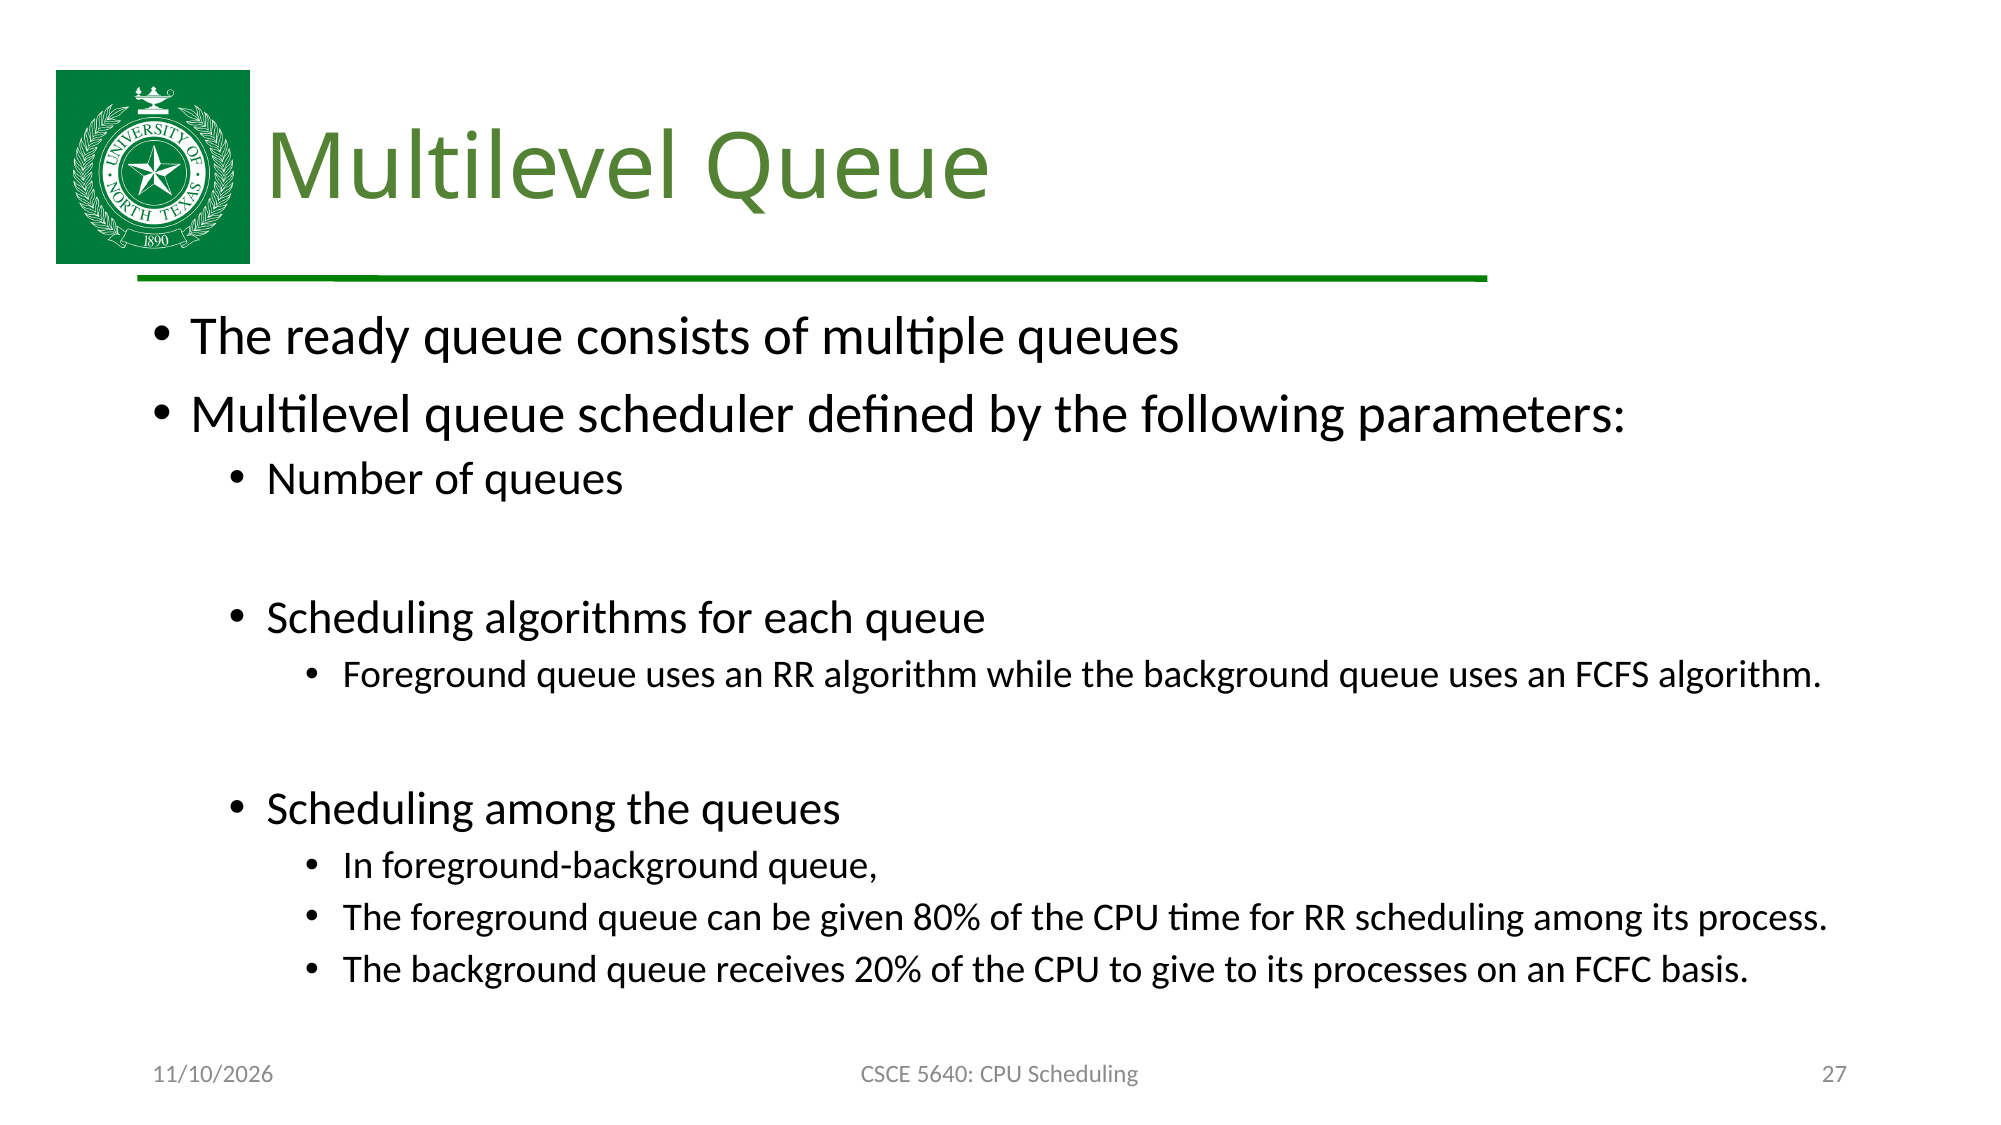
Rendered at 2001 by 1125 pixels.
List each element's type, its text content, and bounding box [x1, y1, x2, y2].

picture [56, 70, 249, 264]
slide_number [137, 1042, 588, 1103]
title Multilevel Queue [249, 59, 1863, 278]
slide_number 27 [1412, 1042, 1863, 1103]
list The ready queue consists of multiple queues Multilevel queue scheduler defined by the following parameters: Number of queues Scheduling algorithms for each queue Foreground queue uses an RR algorithm while the background queue uses an FCFS algorithm. Scheduling among the queues In foreground-background queue, The foreground queue can be given 80% of the CPU time for RR scheduling among its process. The background queue receives 20% of the CPU to give to its processes on an FCFC basis. [137, 299, 1863, 1014]
footer CSCE 5640: CPU Scheduling [662, 1042, 1338, 1103]
